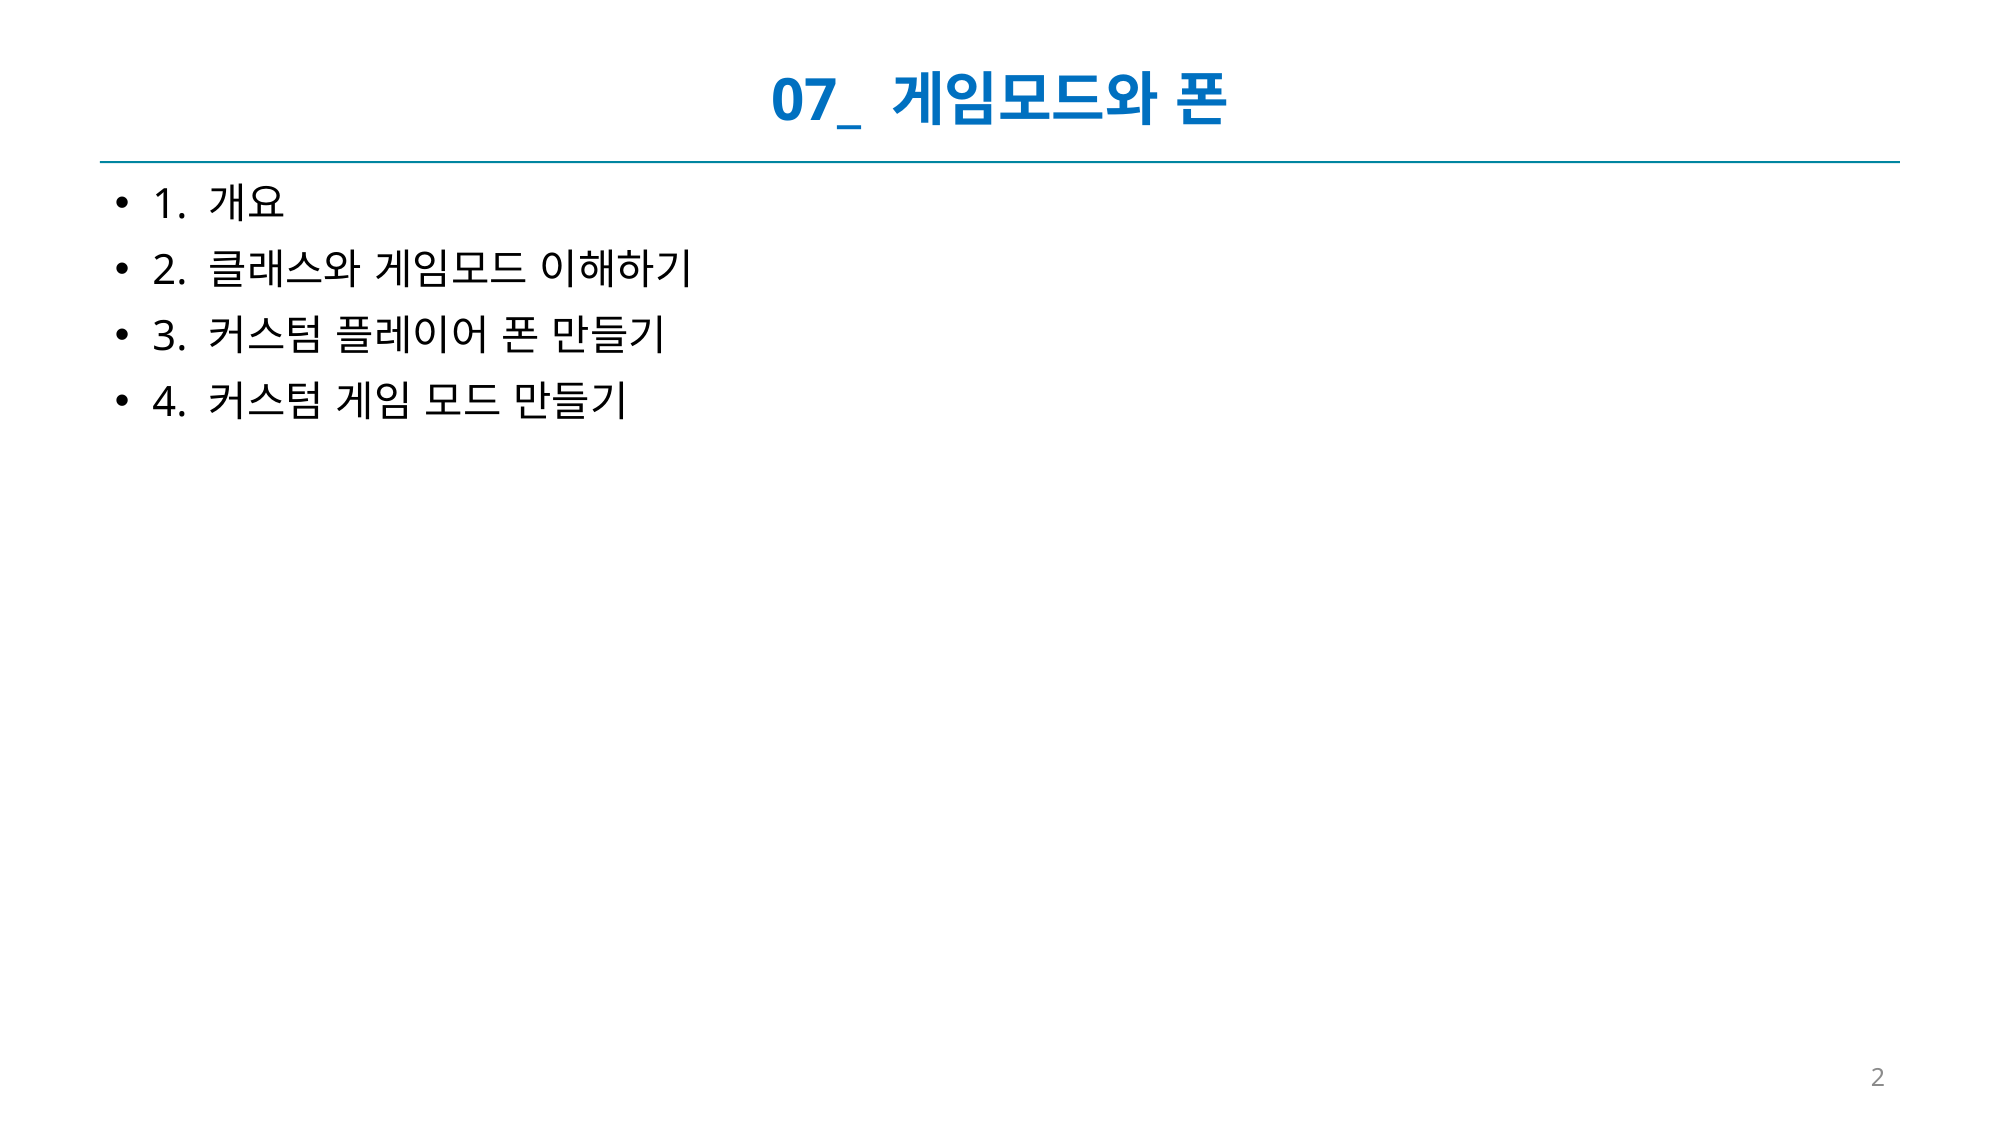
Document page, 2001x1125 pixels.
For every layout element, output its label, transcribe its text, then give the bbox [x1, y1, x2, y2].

list 1. 개요 2. 클래스와 게임모드 이해하기 3. 커스텀 플레이어 폰 만들기 4. 커스텀 게임 모드 만들기 [99, 174, 1900, 1042]
title 07_ 게임모드와 폰 [99, 55, 1900, 148]
slide_number 2 [1412, 1054, 1900, 1103]
